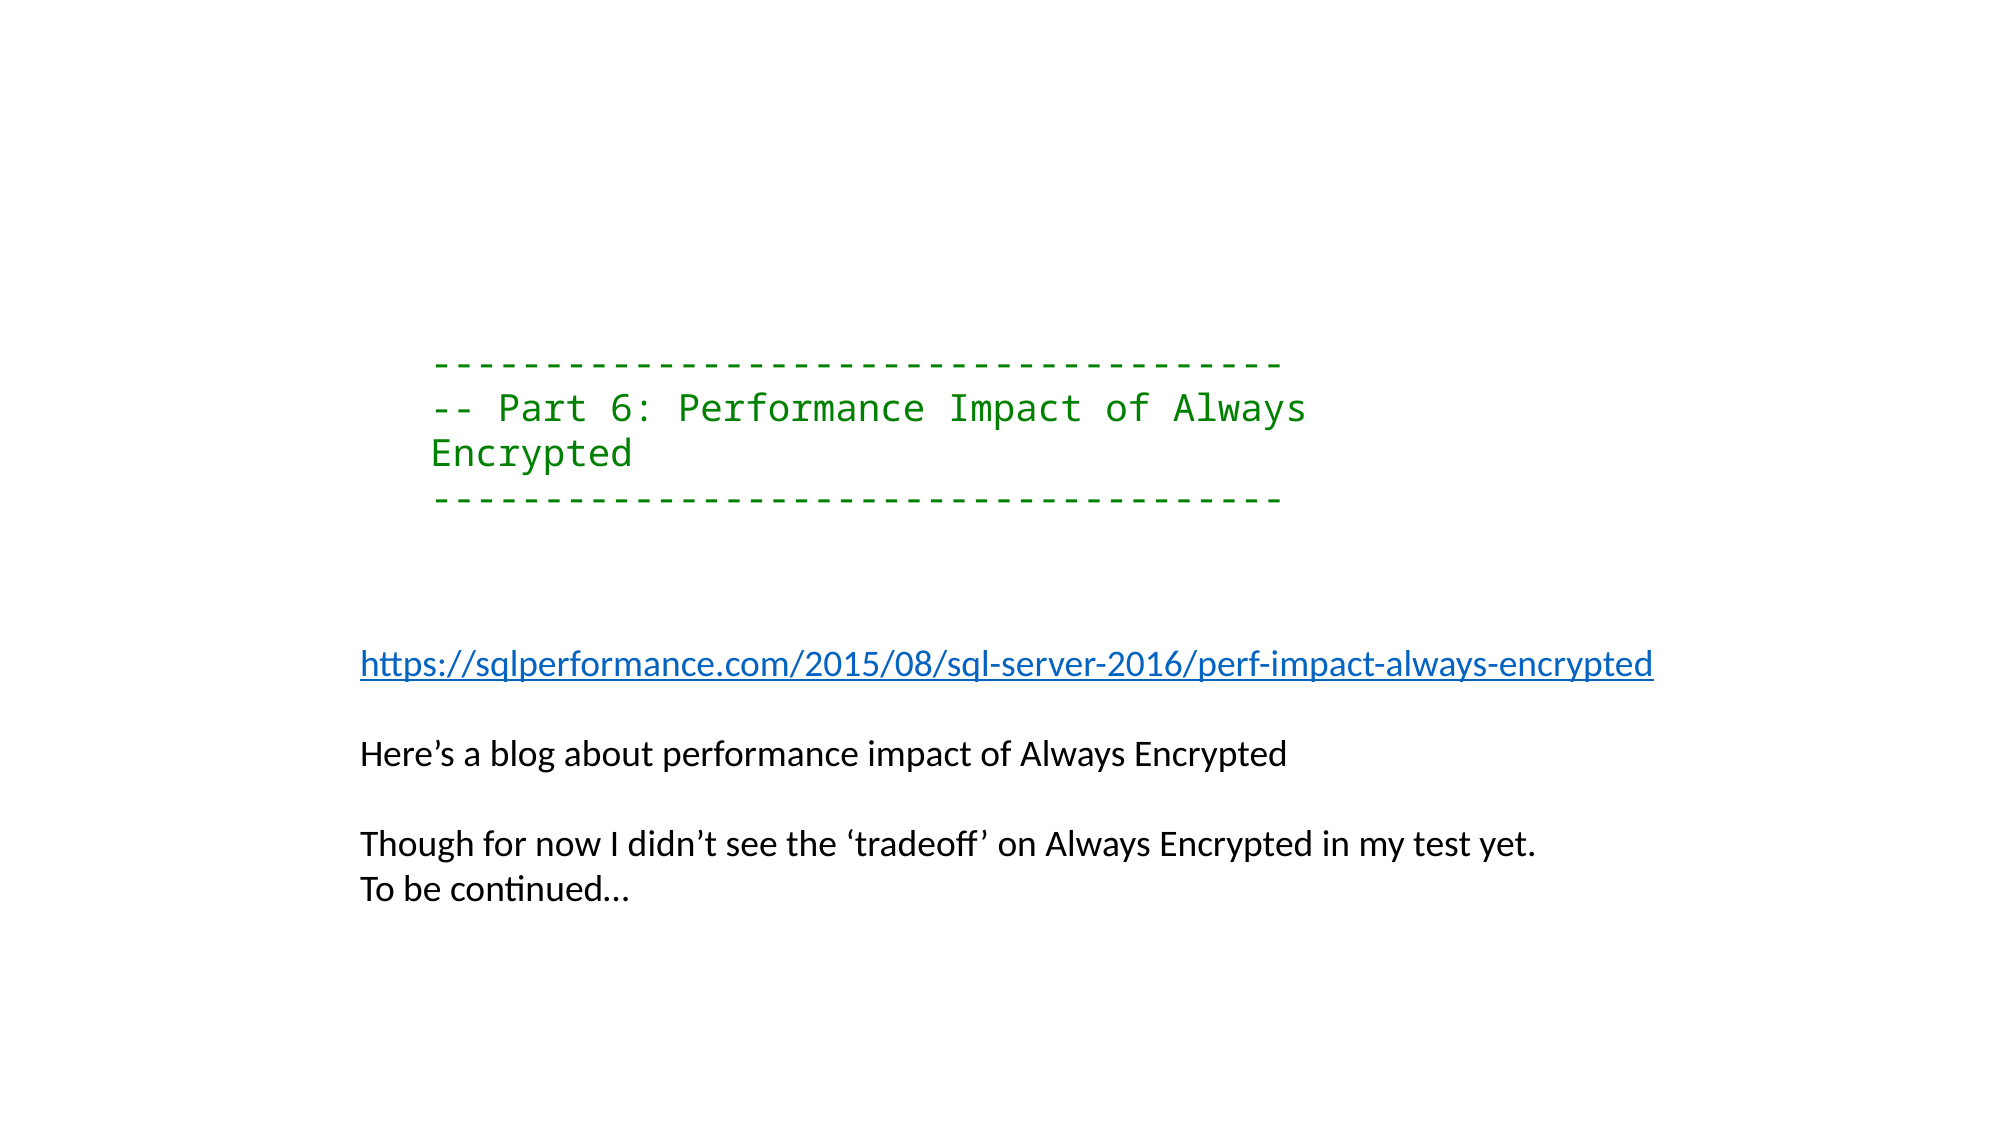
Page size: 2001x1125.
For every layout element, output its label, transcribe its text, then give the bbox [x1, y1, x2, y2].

text_box https://sqlperformance.com/2015/08/sql-server-2016/perf-impact-always-encrypted Here’s a blog about performance impact of Always Encrypted Though for now I didn’t see the ‘tradeoff’ on Always Encrypted in my test yet. To be continued… [345, 631, 1833, 917]
text_box -------------------------------------- -- Part 6: Performance Impact of Always Encrypted -------------------------------------- [415, 332, 1500, 527]
